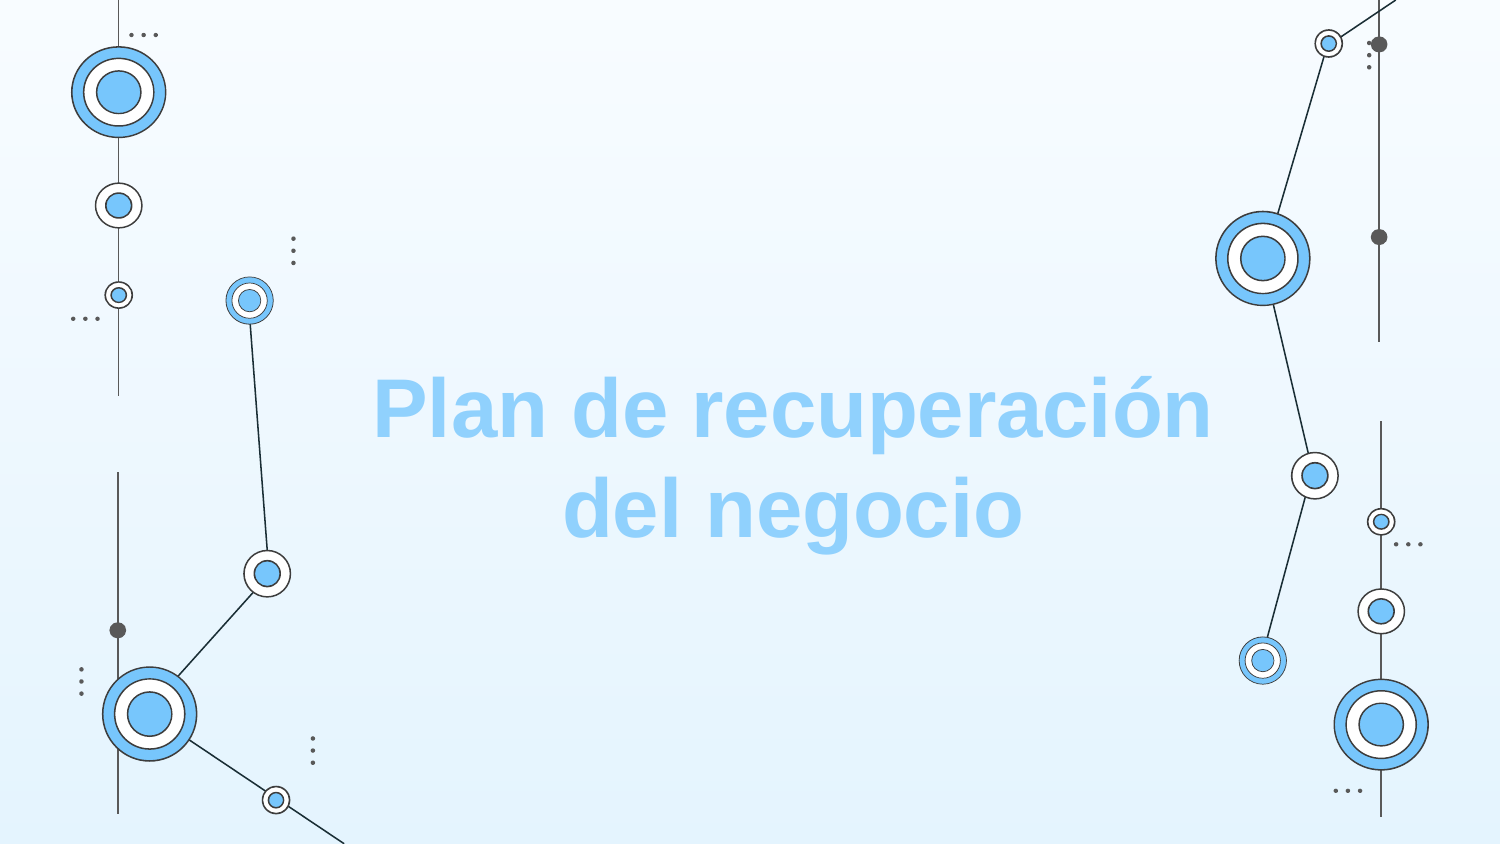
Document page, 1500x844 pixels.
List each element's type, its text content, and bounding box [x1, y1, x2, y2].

text_box Plan de recuperación del negocio [337, 347, 1250, 562]
